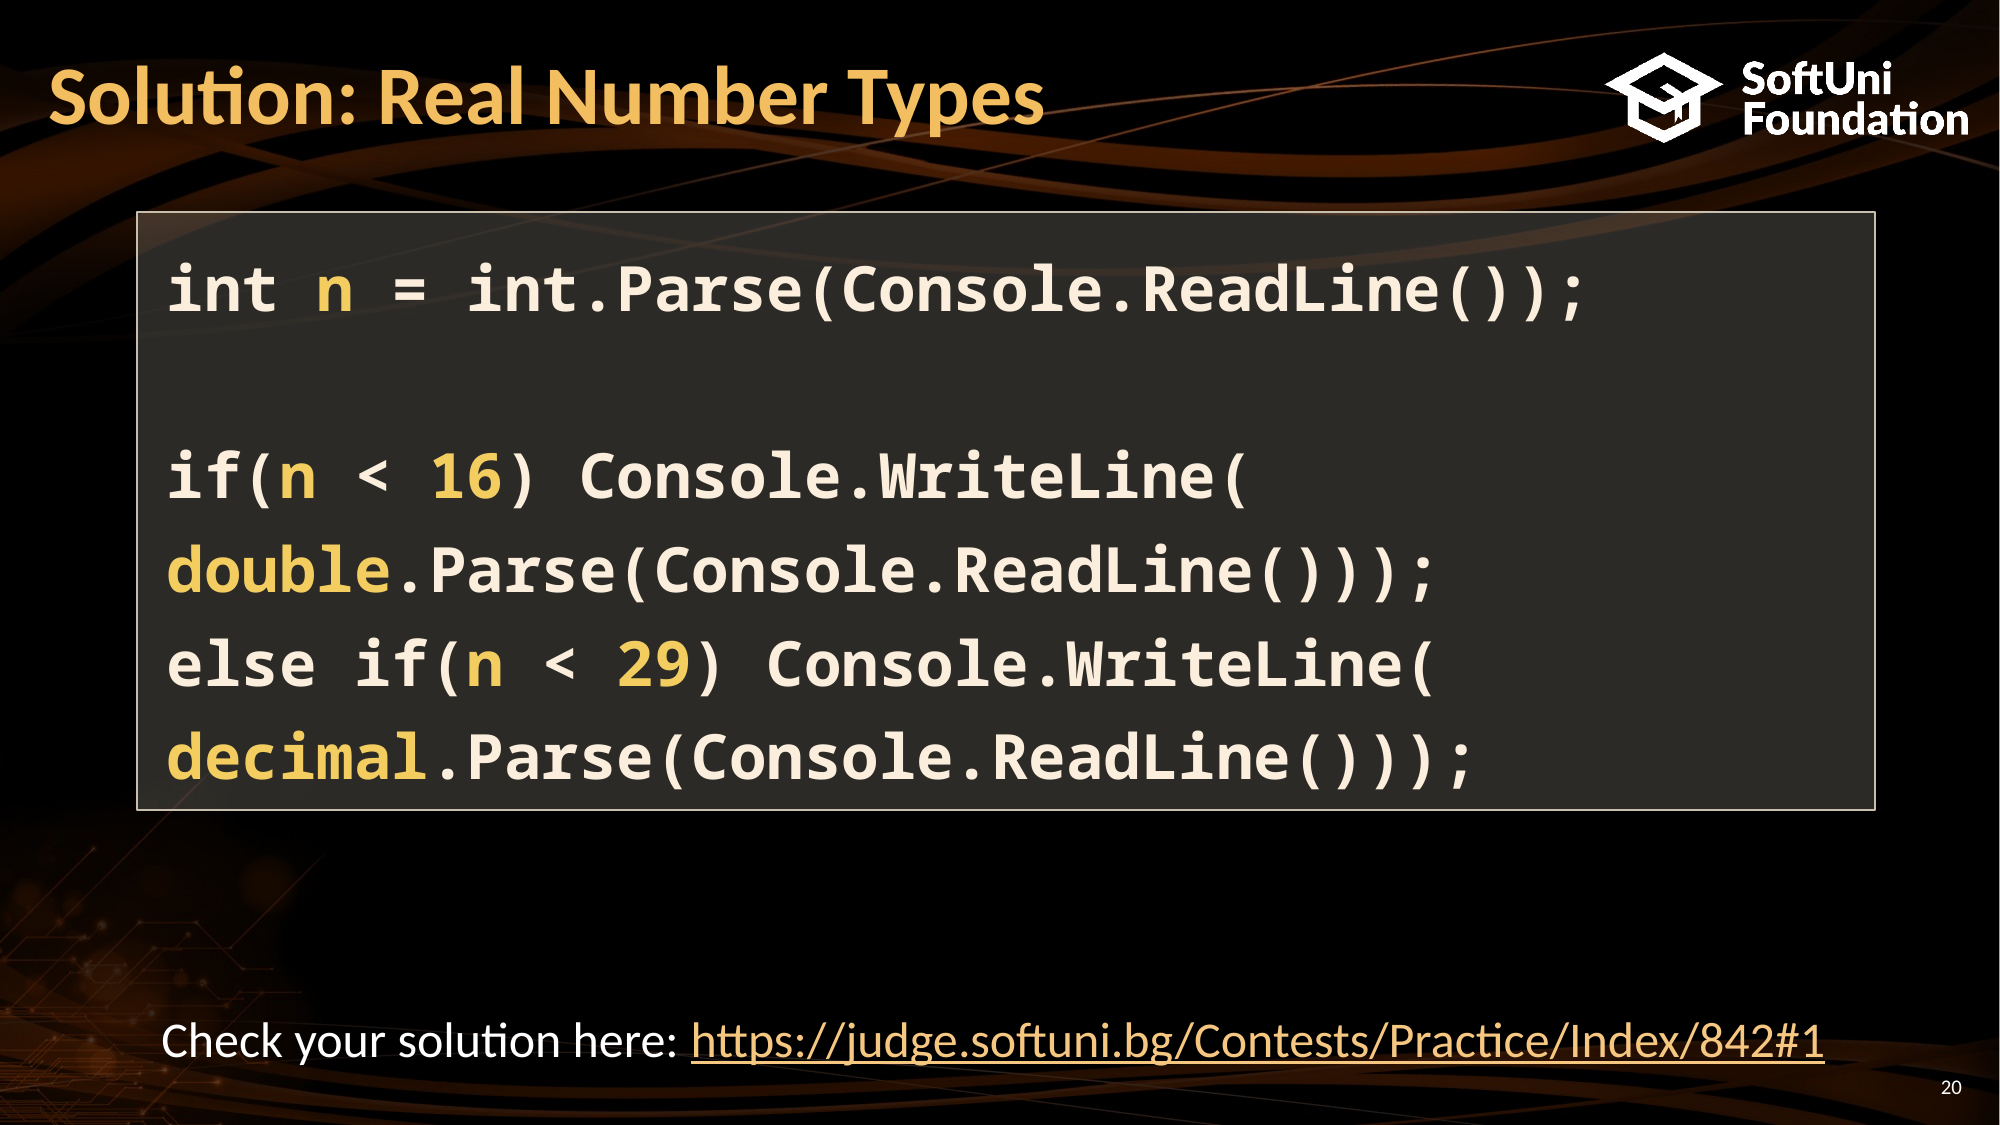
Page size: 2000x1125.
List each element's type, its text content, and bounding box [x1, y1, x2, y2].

text_box int n = int.Parse(Console.ReadLine()); if(n < 16) Console.WriteLine( double.Parse(Console.ReadLine())); else if(n < 29) Console.WriteLine( decimal.Parse(Console.ReadLine())); [137, 212, 1875, 810]
slide_number 20 [1897, 1070, 1968, 1103]
title Solution: Real Number Types [30, 6, 1602, 189]
picture [0, 0, 2000, 1125]
text_box Check your solution here: https://judge.softuni.bg/Contests/Practice/Index/842#1 [124, 999, 1863, 1075]
